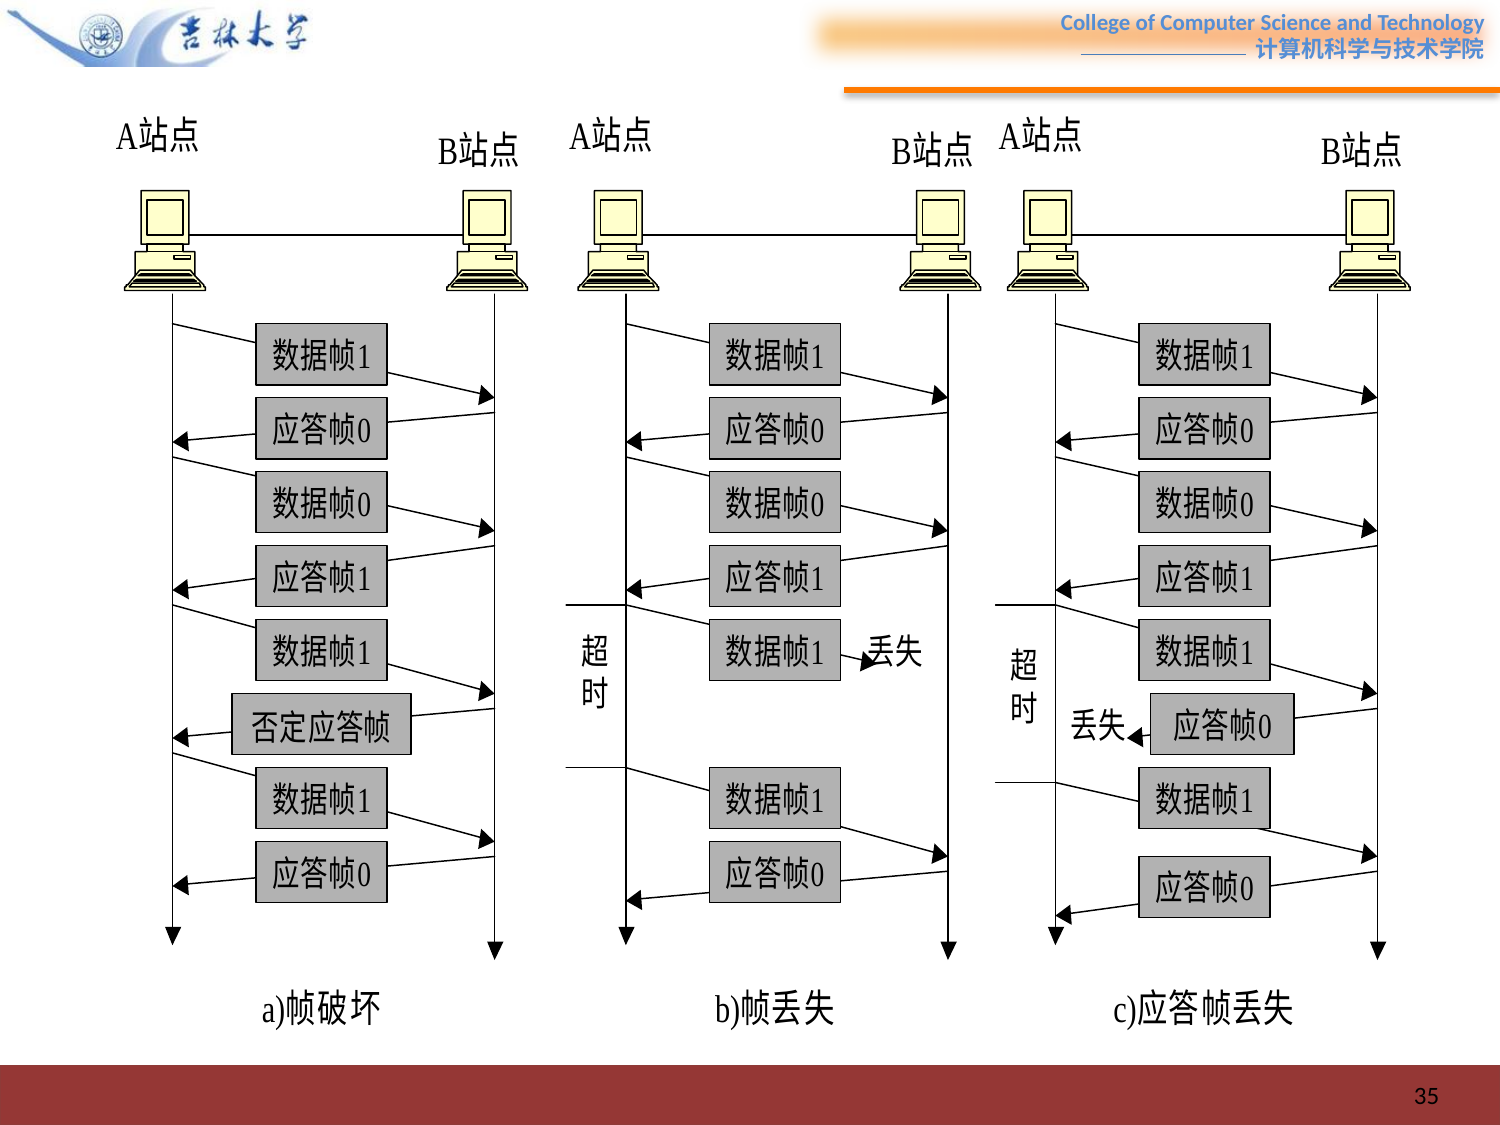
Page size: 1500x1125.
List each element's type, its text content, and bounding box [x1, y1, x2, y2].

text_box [799, 0, 1500, 71]
text_box 35 [1104, 1065, 1455, 1125]
picture [0, 0, 314, 68]
footer [0, 1063, 1500, 1125]
picture [52, 101, 1424, 1047]
